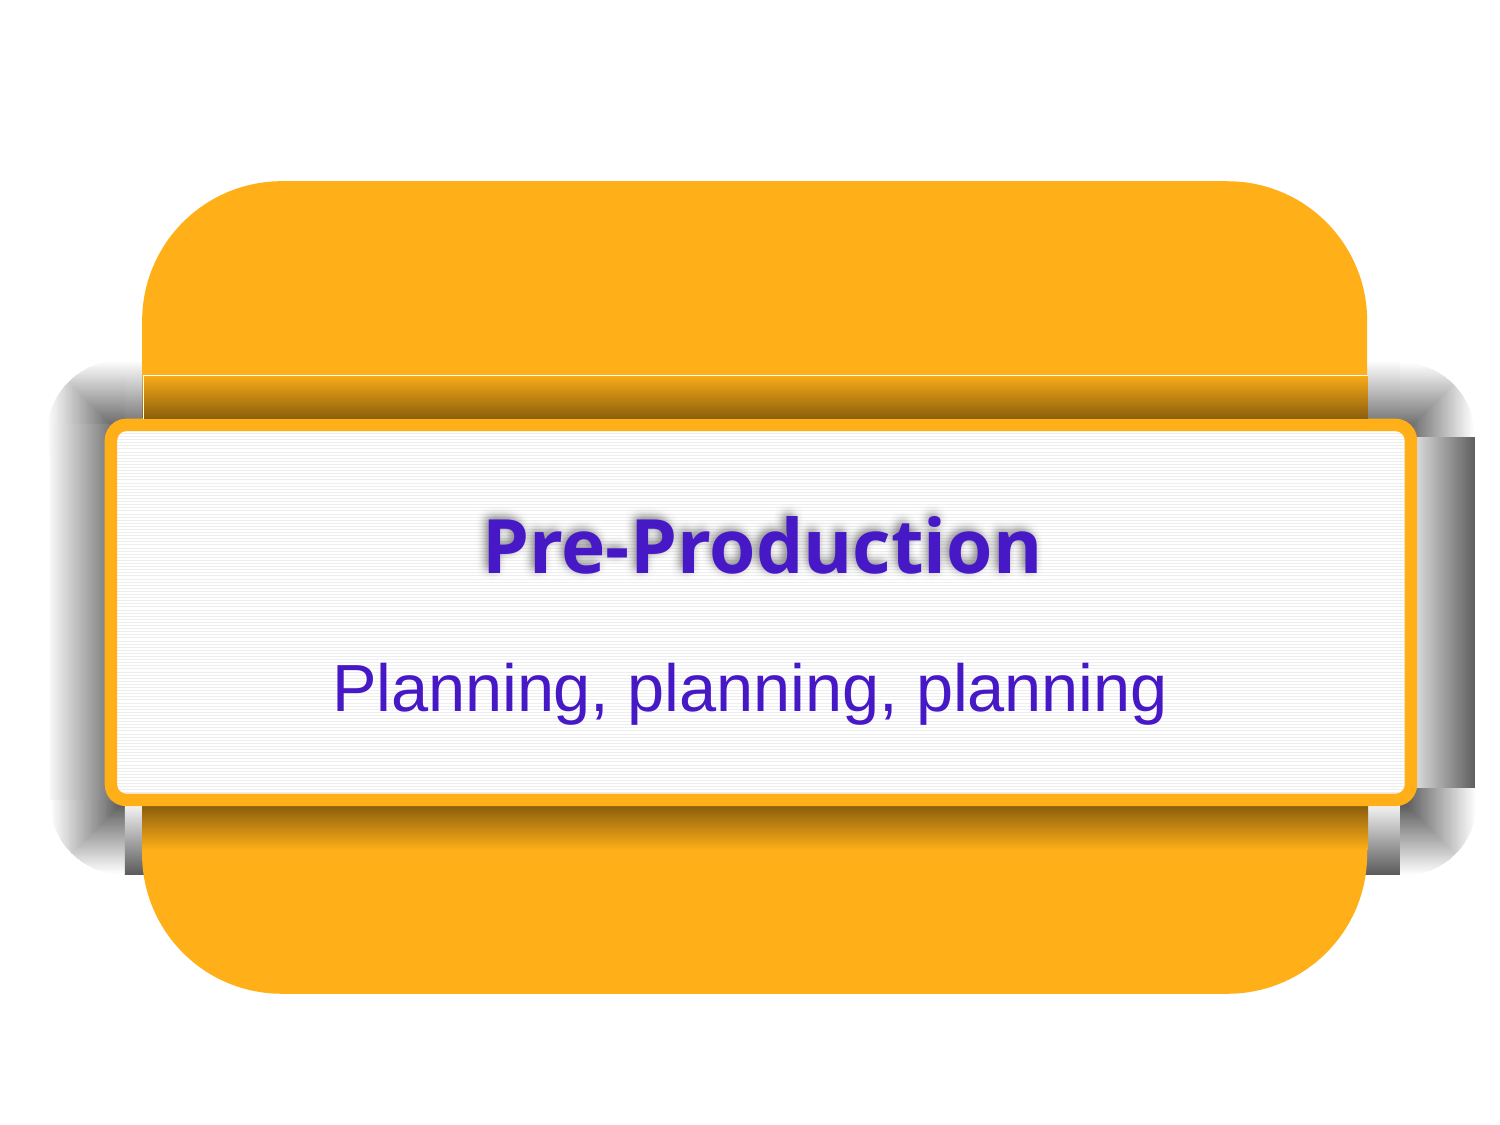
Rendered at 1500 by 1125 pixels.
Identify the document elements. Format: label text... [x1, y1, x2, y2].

title Pre-Production [125, 450, 1400, 638]
subtitle Planning, planning, planning [225, 637, 1275, 775]
